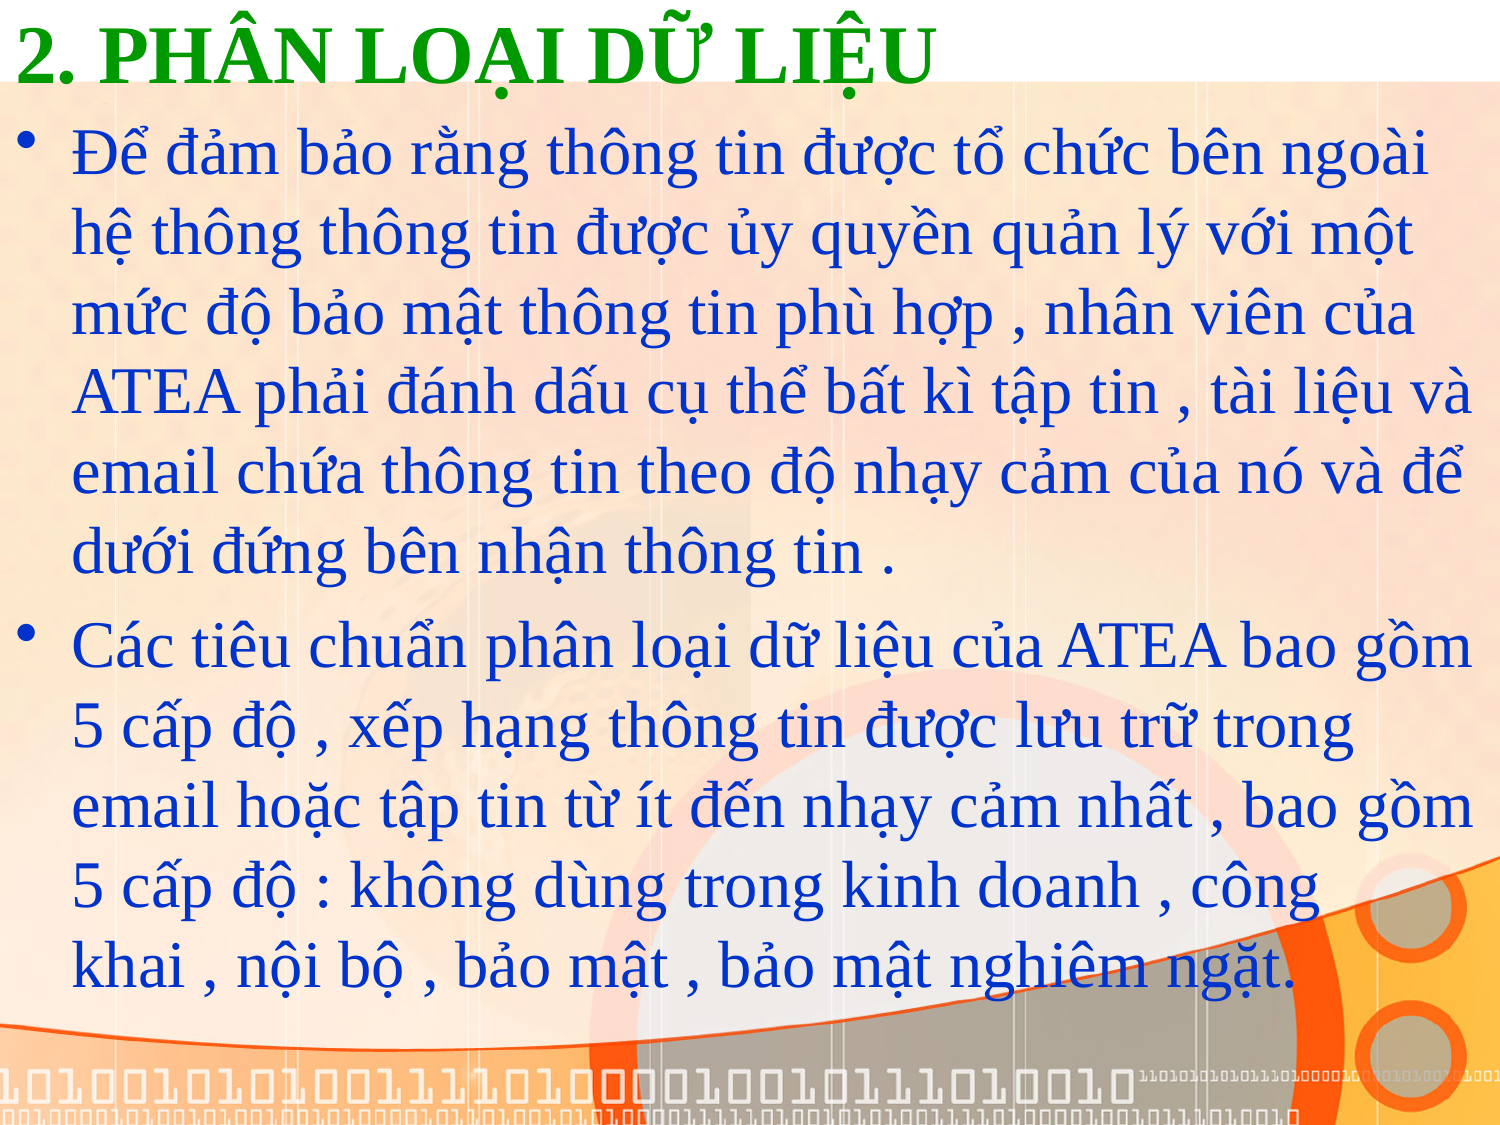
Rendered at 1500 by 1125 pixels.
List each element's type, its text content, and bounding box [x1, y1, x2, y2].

title 2. PHÂN LOẠI DỮ LIỆU [0, 0, 1500, 99]
picture [0, 951, 1500, 1125]
list Để đảm bảo rằng thông tin được tổ chức bên ngoài hệ thông thông tin được ủy quyền quản lý với một mức độ bảo mật thông tin phù hợp , nhân viên của ATEA phải đánh dấu cụ thể bất kì tập tin , tài liệu và email chứa thông tin theo độ nhạy cảm của nó và để dưới đứng bên nhận thông tin . Các tiêu chuẩn phân loại dữ liệu của ATEA bao gồm 5 cấp độ , xếp hạng thông tin được lưu trữ trong email hoặc tập tin từ ít đến nhạy cảm nhất , bao gồm 5 cấp độ : không dùng trong kinh doanh , công khai , nội bộ , bảo mật , bảo mật nghiêm ngặt. [0, 99, 1500, 951]
